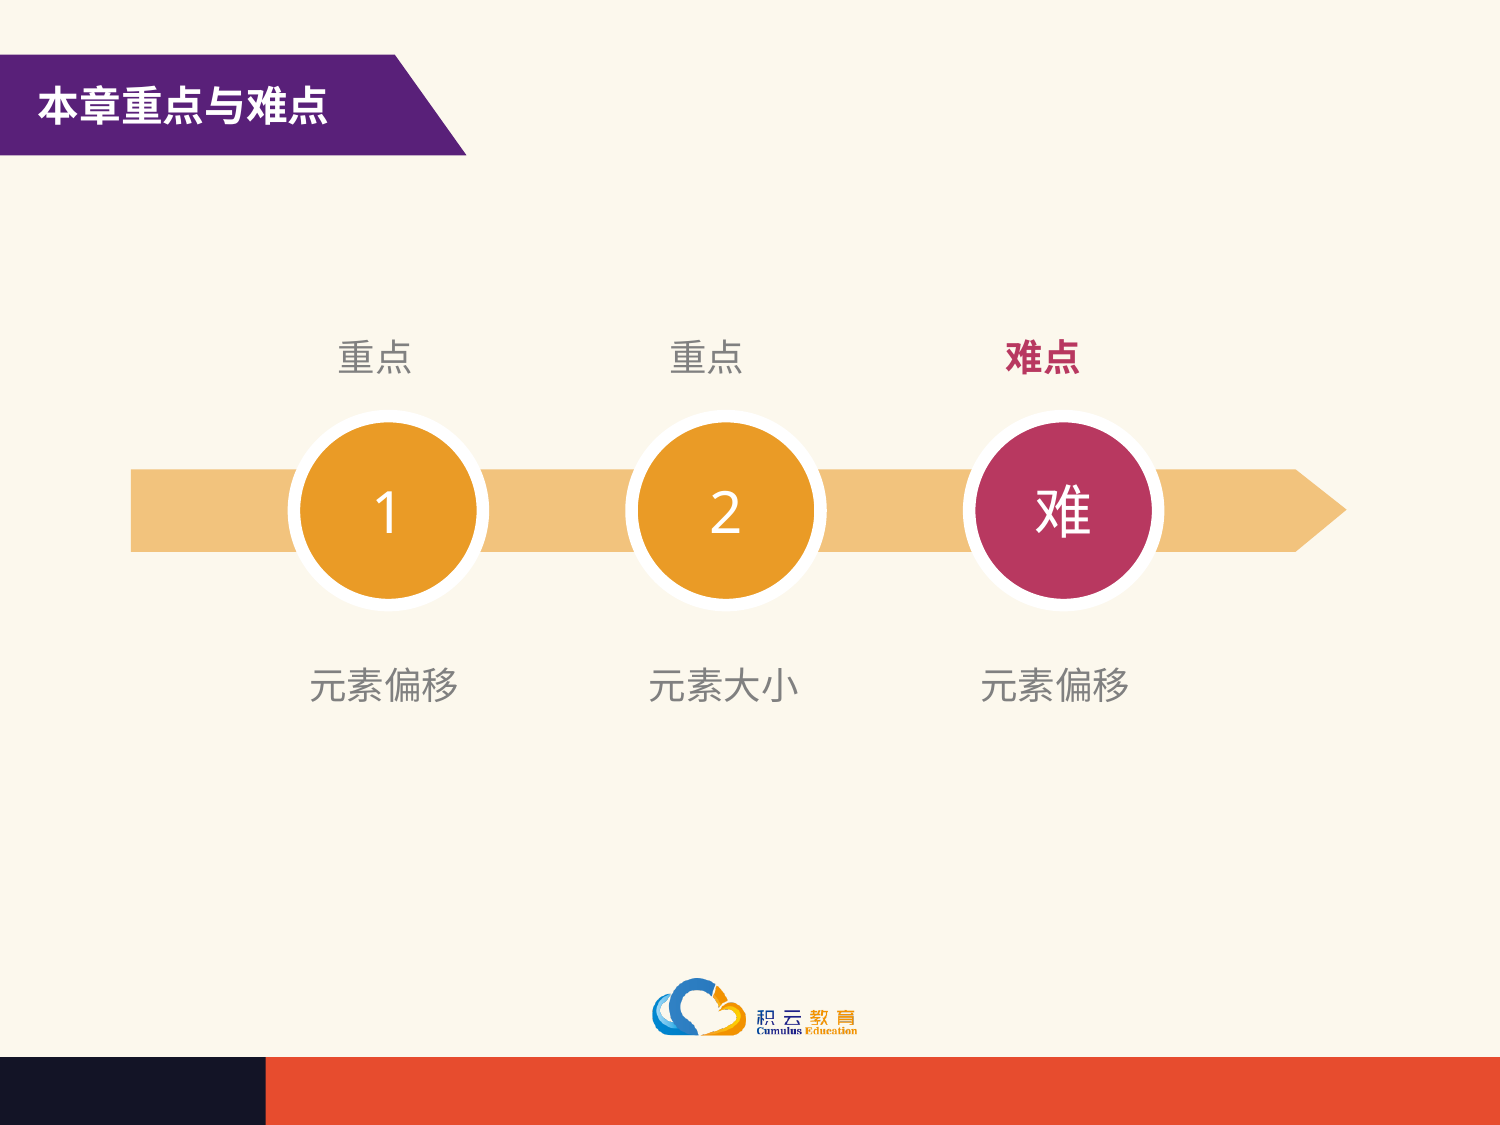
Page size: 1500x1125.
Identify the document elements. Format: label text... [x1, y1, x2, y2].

text_box 重点 [330, 326, 421, 386]
text_box 元素大小 [641, 632, 807, 715]
picture [643, 971, 869, 1044]
text_box 元素偏移 [301, 632, 468, 715]
text_box 本章重点与难点 [30, 72, 420, 138]
text_box [130, 469, 293, 552]
text_box 难点 [998, 326, 1089, 386]
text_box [293, 415, 484, 606]
text_box 元素偏移 [972, 632, 1138, 715]
text_box [821, 469, 968, 552]
text_box 重点 [661, 326, 752, 386]
text_box [484, 469, 631, 552]
text_box [0, 54, 467, 156]
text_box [631, 415, 821, 606]
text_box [968, 415, 1159, 606]
text_box [1159, 469, 1347, 552]
